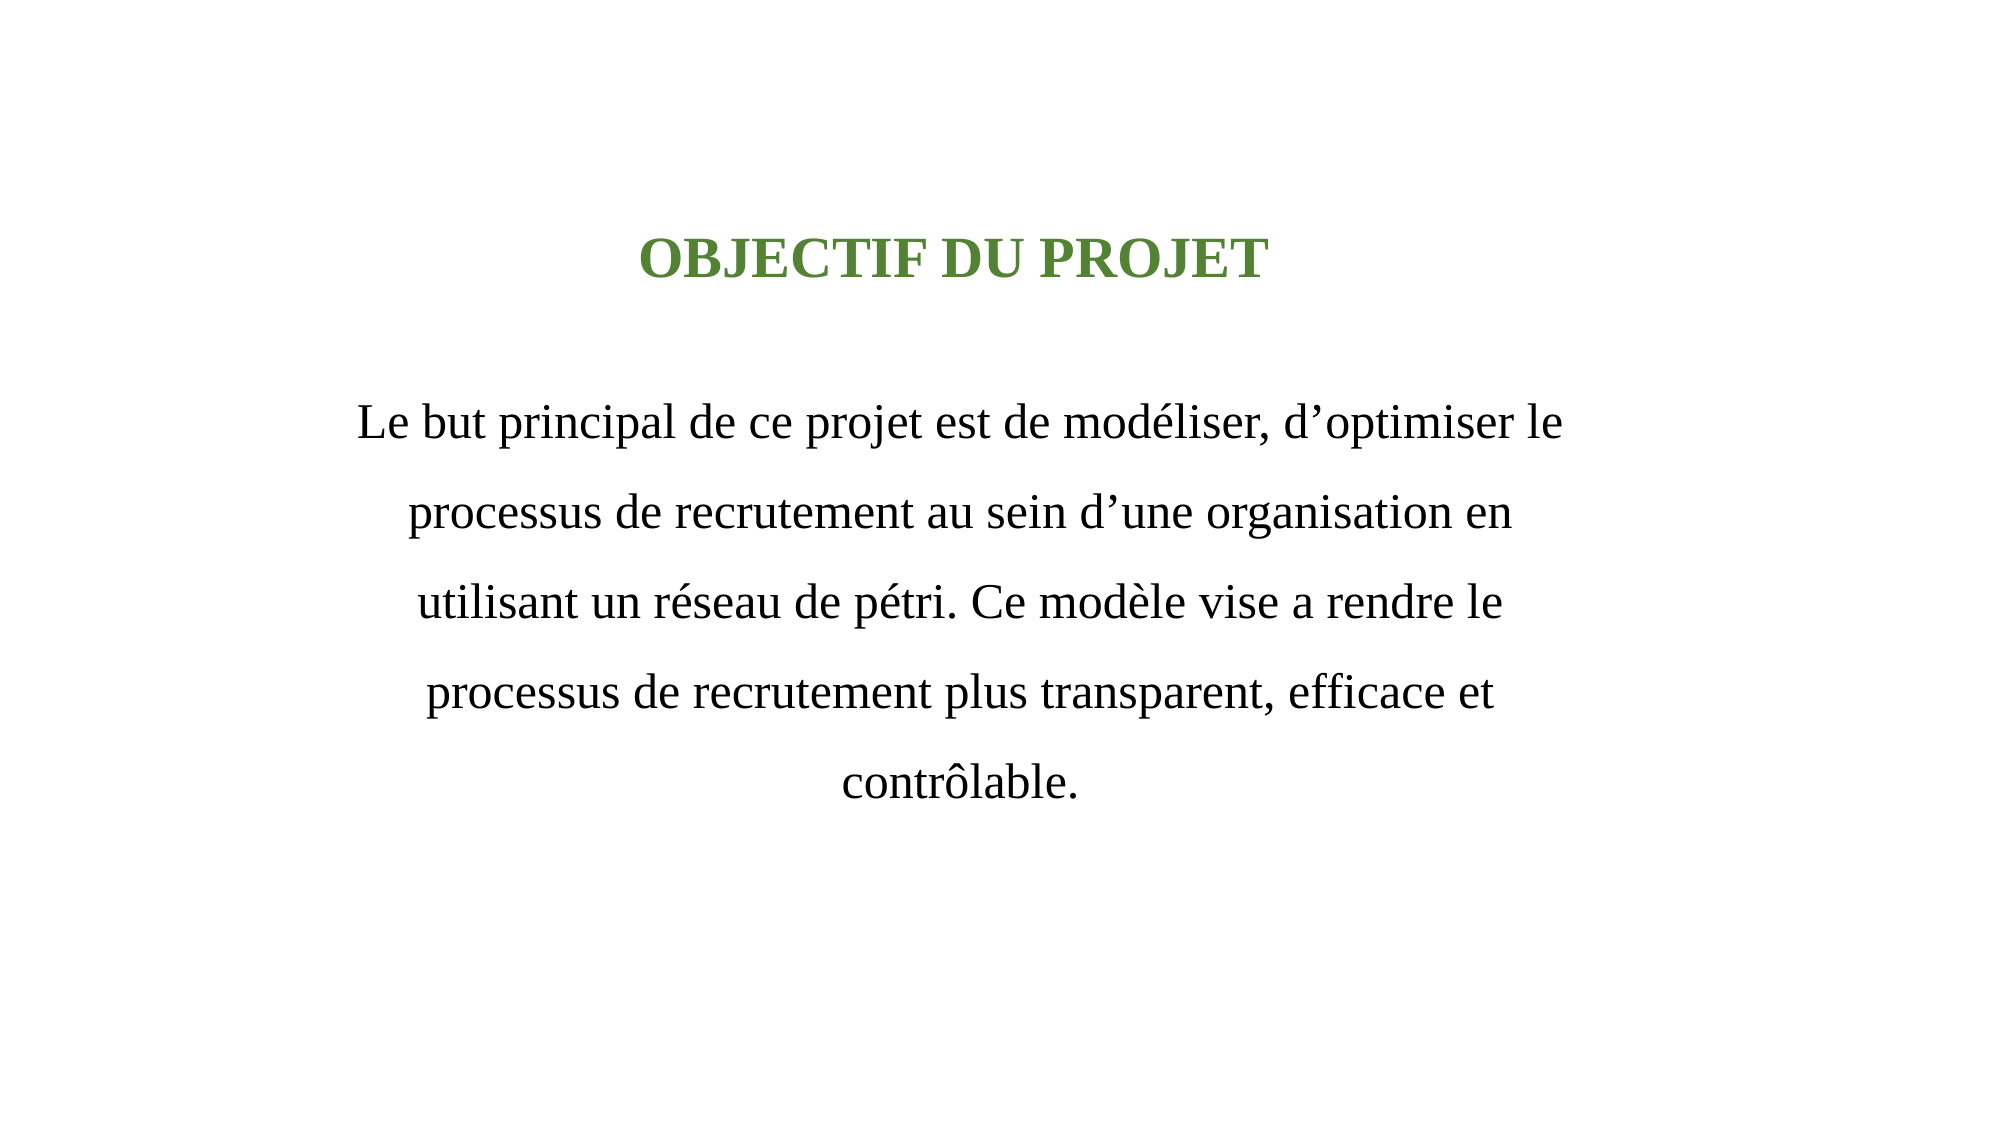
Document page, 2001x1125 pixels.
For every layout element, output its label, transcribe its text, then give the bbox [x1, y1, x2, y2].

text_box OBJECTIF DU PROJET Le but principal de ce projet est de modéliser, d’optimiser le processus de recrutement au sein d’une organisation en utilisant un réseau de pétri. Ce modèle vise a rendre le processus de recrutement plus transparent, efficace et contrôlable. [318, 211, 1604, 862]
